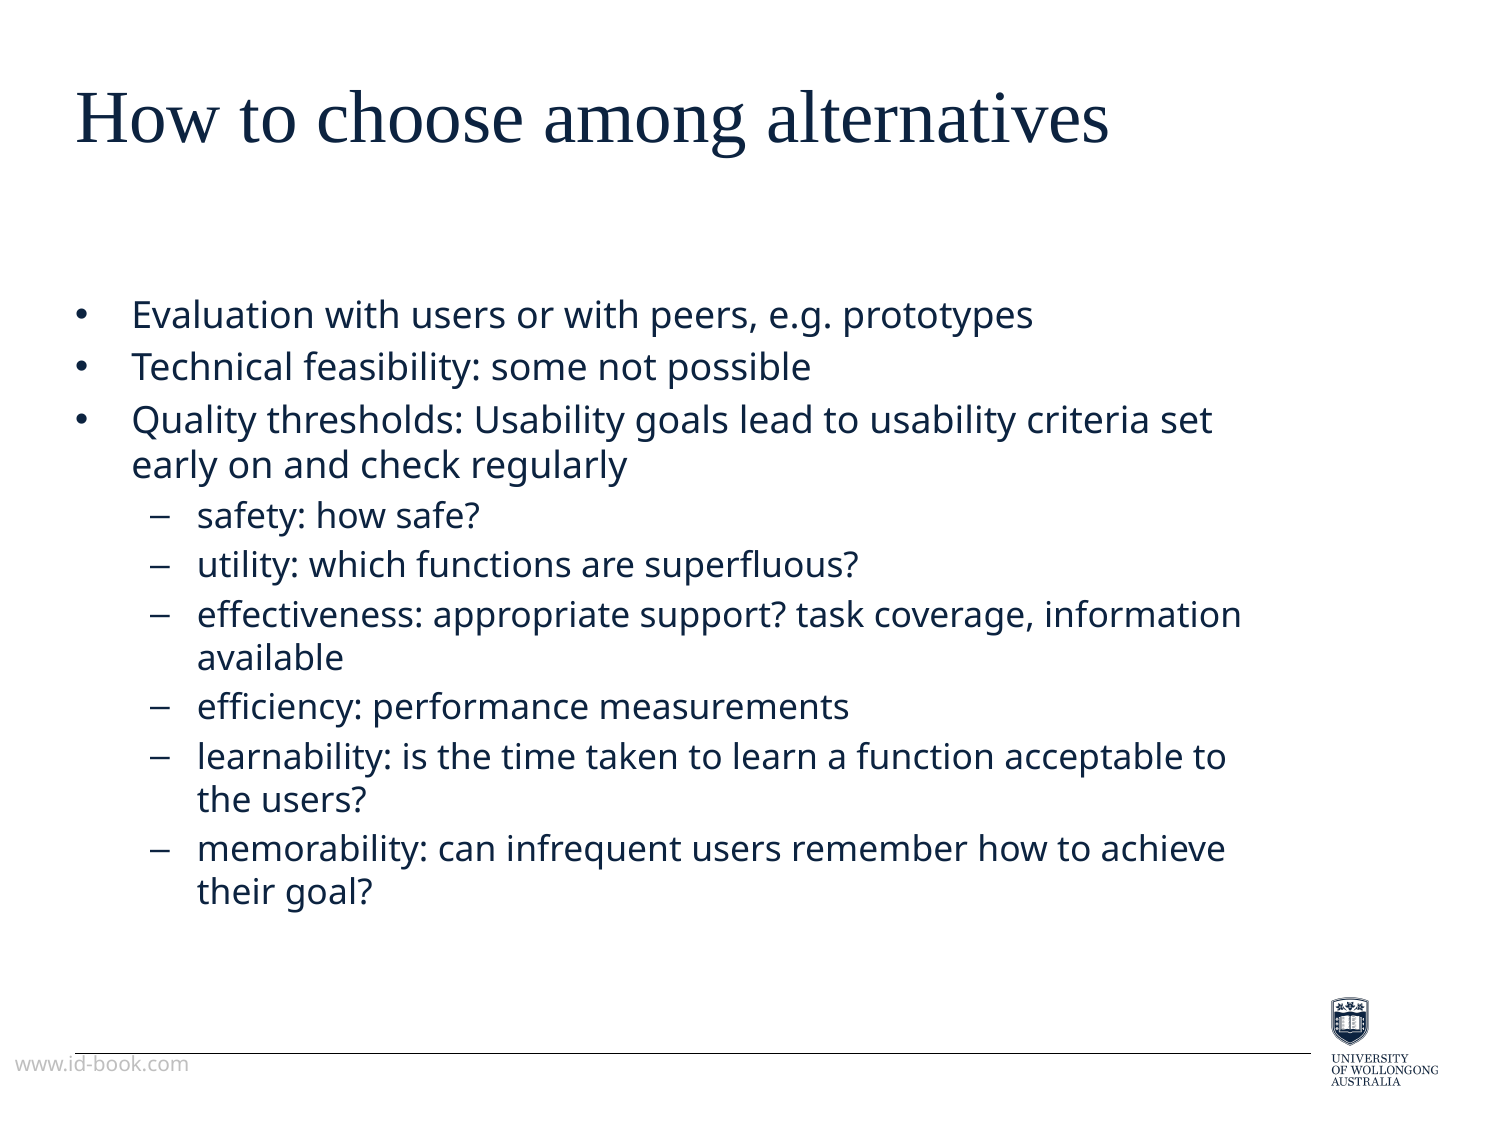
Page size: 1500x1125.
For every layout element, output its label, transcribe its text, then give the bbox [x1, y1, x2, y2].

list Evaluation with users or with peers, e.g. prototypes Technical feasibility: some not possible Quality thresholds: Usability goals lead to usability criteria set early on and check regularly safety: how safe? utility: which functions are superfluous? effectiveness: appropriate support? task coverage, information available efficiency: performance measurements learnability: is the time taken to learn a function acceptable to the users? memorability: can infrequent users remember how to achieve their goal? [75, 290, 1270, 1028]
footer www.id-book.com [0, 1042, 475, 1103]
title How to choose among alternatives [75, 67, 1270, 207]
